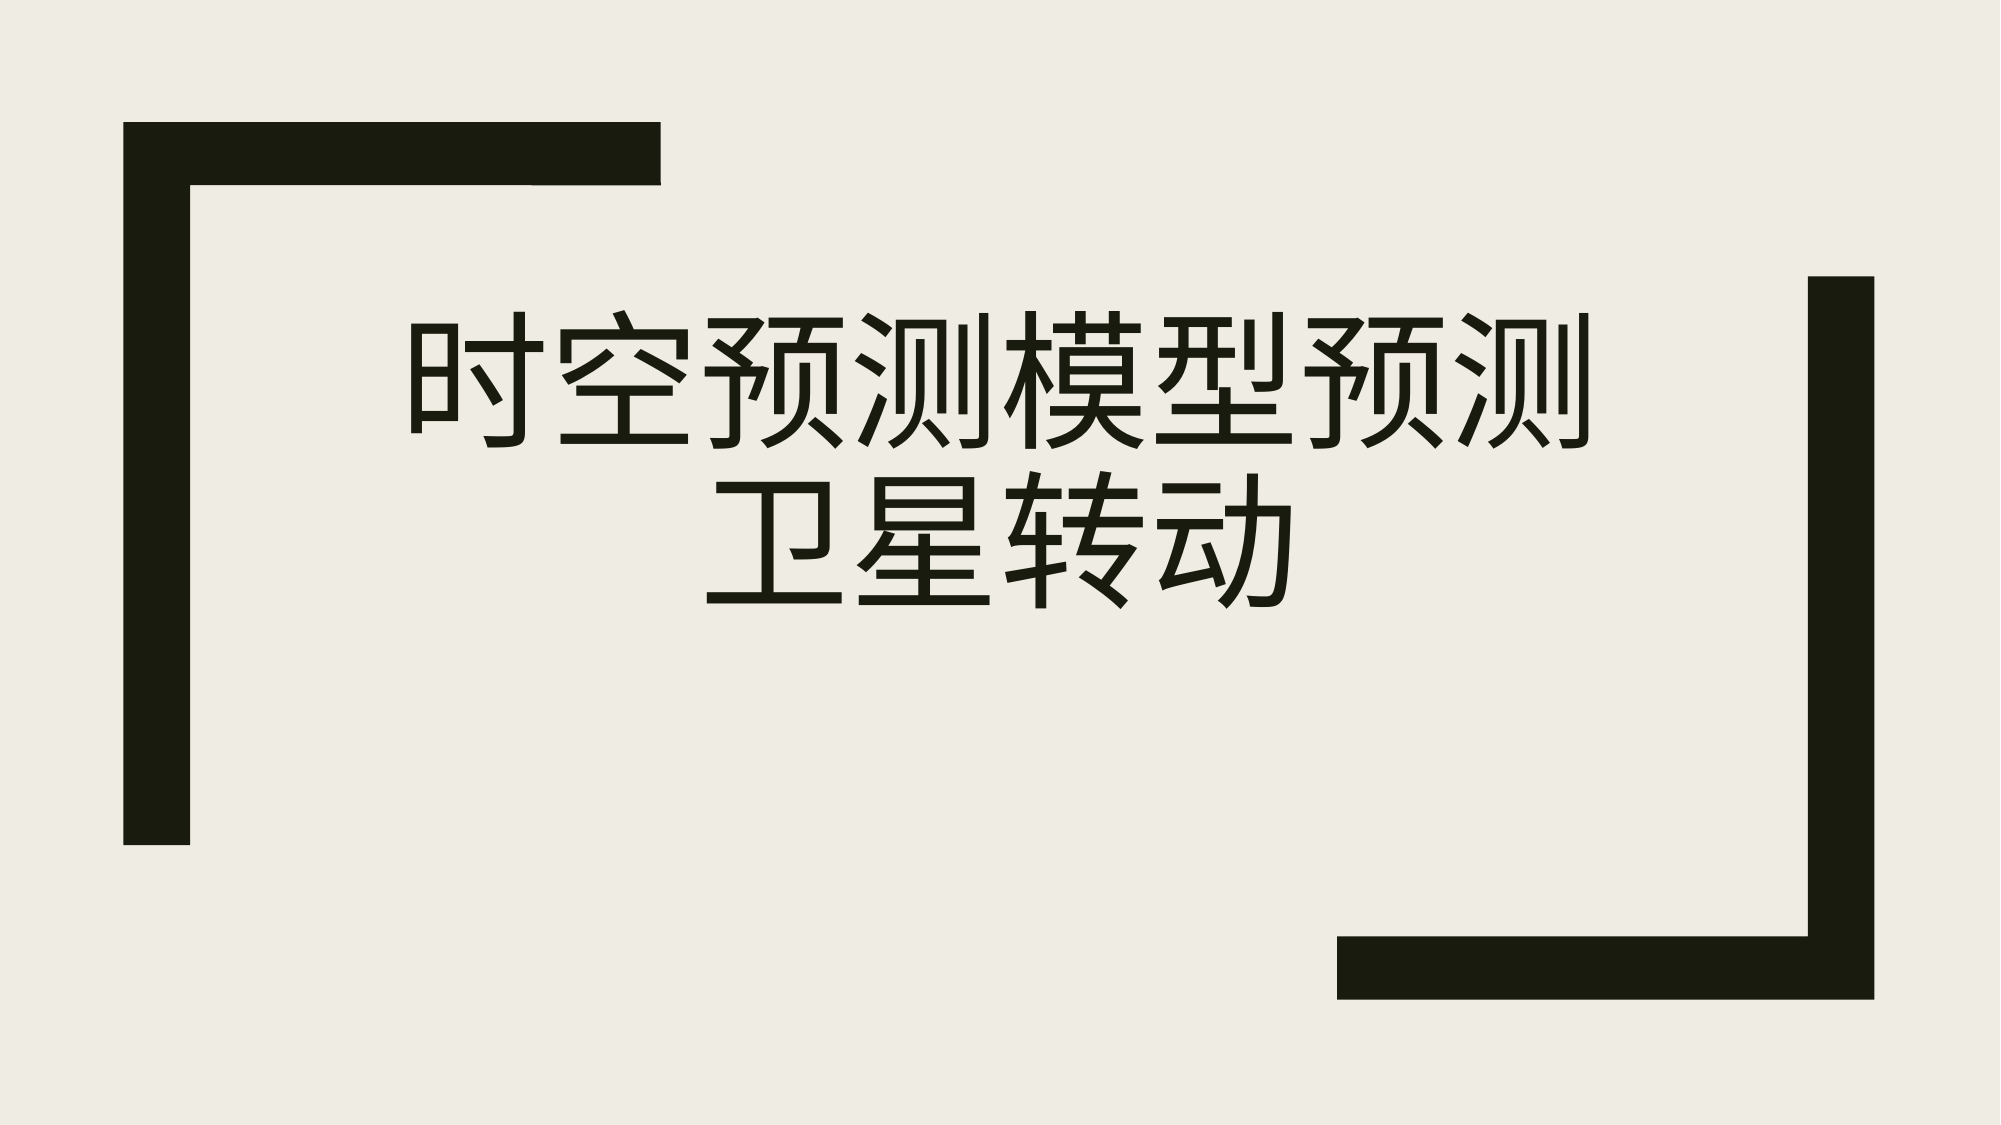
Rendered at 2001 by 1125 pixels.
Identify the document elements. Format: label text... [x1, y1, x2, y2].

title 时空预测模型预测卫星转动 [314, 293, 1686, 638]
